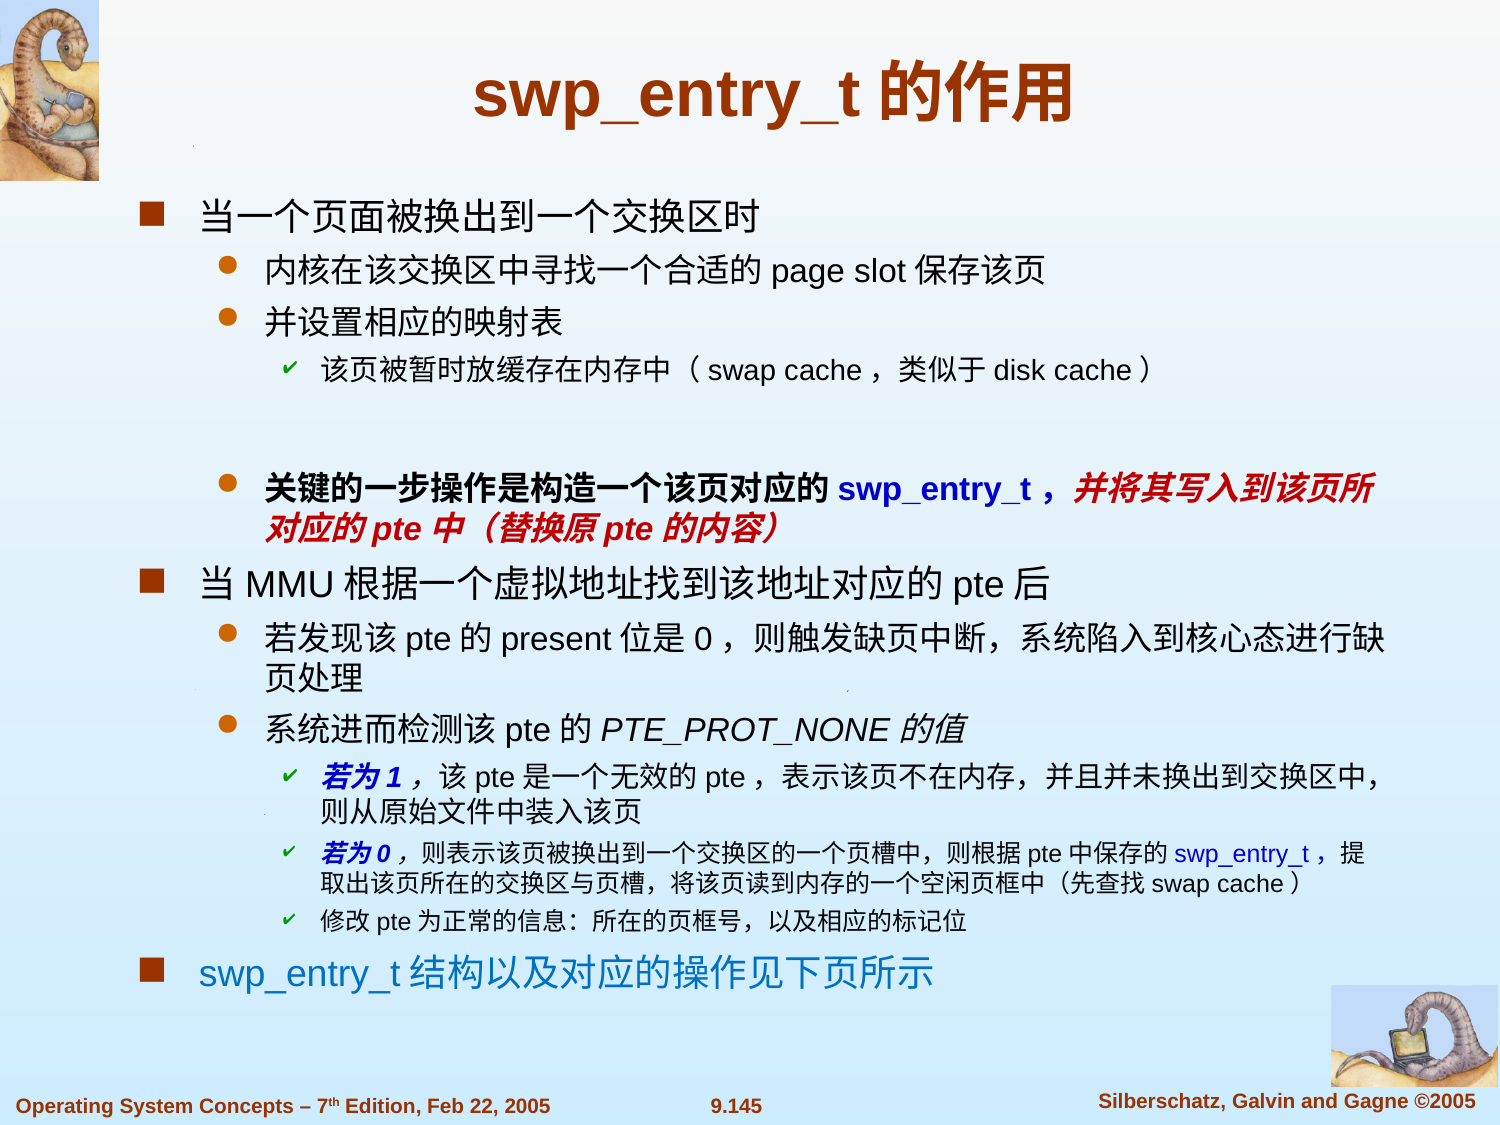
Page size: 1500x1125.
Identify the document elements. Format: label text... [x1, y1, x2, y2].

picture [0, 0, 99, 181]
title swp_entry_t的作用 [112, 37, 1438, 138]
picture [1331, 985, 1498, 1087]
list 当一个页面被换出到一个交换区时 内核在该交换区中寻找一个合适的page slot保存该页 并设置相应的映射表 该页被暂时放缓存在内存中（swap cache，类似于disk cache） 关键的一步操作是构造一个该页对应的swp_entry_t，并将其写入到该页所对应的pte中（替换原pte的内容） 当MMU根据一个虚拟地址找到该地址对应的pte后 若发现该pte的present位是0，则触发缺页中断，系统陷入到核心态进行缺页处理 系统进而检测该pte的PTE_PROT_NONE的值 若为1，该pte是一个无效的pte，表示该页不在内存，并且并未换出到交换区中，则从原始文件中装入该页 若为0，则表示该页被换出到一个交换区的一个页槽中，则根据pte中保存的swp_entry_t，提取出该页所在的交换区与页槽，将该页读到内存的一个空闲页框中（先查找swap cache） 修改pte为正常的信息：所在的页框号，以及相应的标记位 swp_entry_t结构以及对应的操作见下页所示 [127, 185, 1403, 1040]
